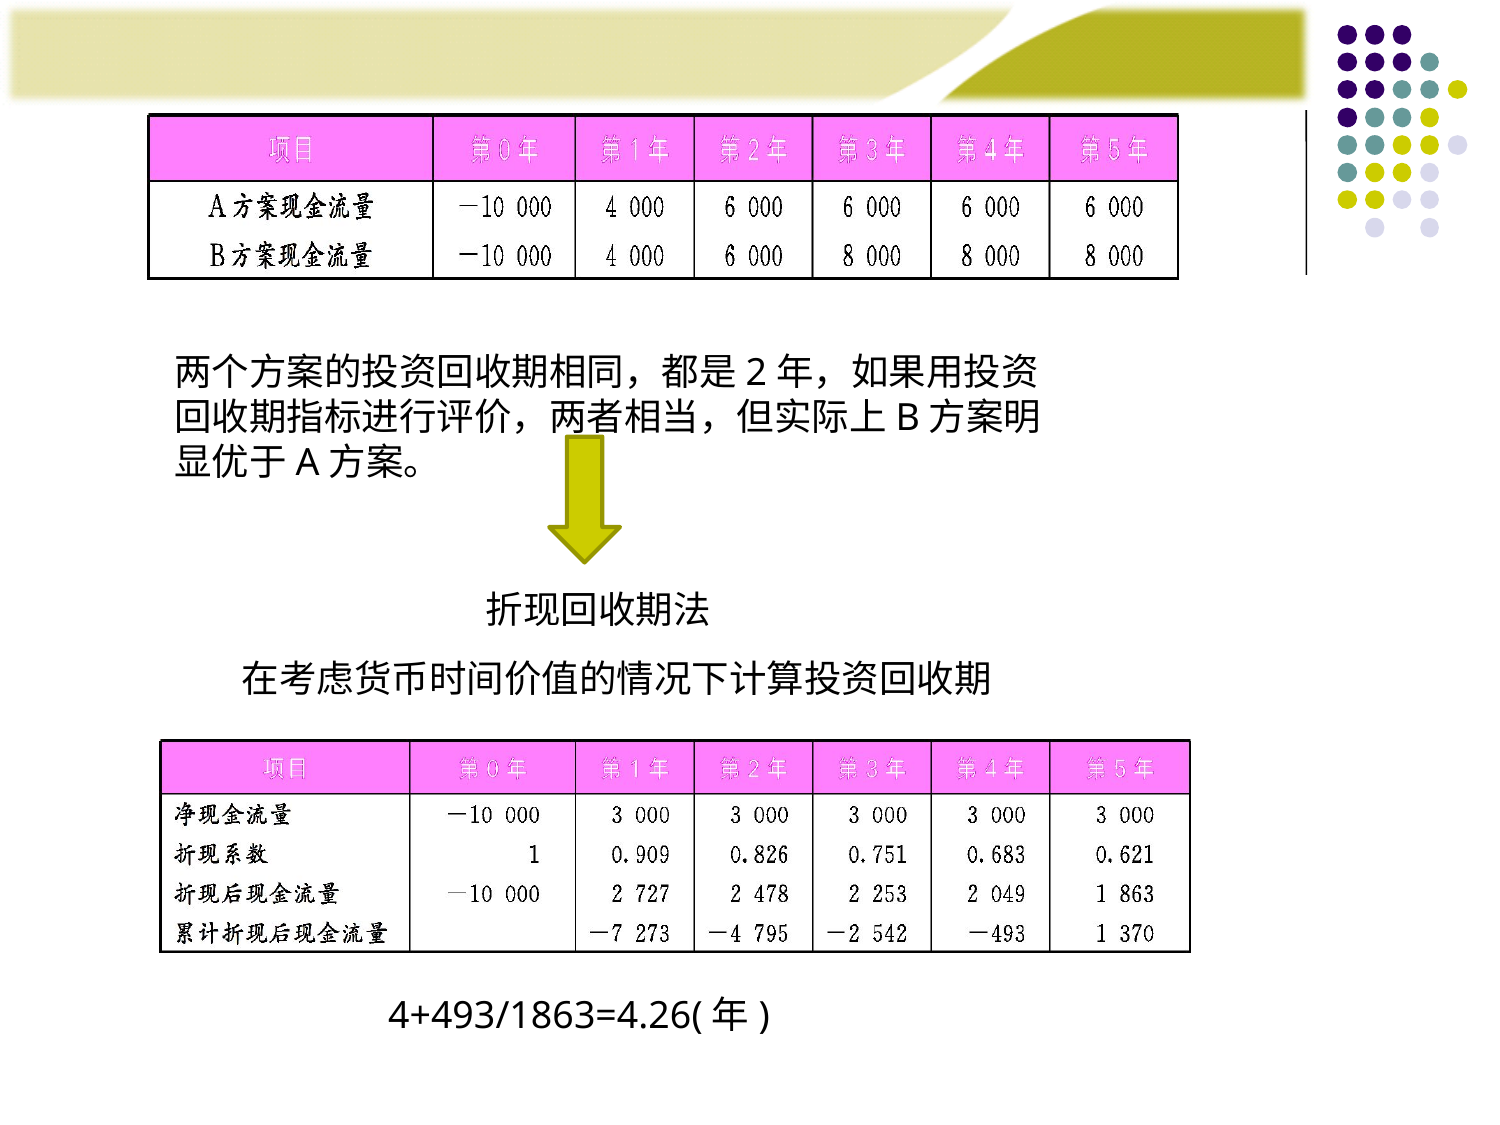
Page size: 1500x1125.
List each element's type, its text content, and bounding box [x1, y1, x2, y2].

text_box 折现回收期法 [471, 578, 726, 639]
text_box [547, 434, 622, 565]
text_box 两个方案的投资回收期相同，都是2年，如果用投资回收期指标进行评价，两者相当，但实际上B方案明显优于A方案。 [159, 340, 1090, 491]
picture [0, 0, 1322, 110]
picture [159, 739, 1191, 953]
picture [147, 113, 1179, 280]
text_box 在考虑货币时间价值的情况下计算投资回收期 [227, 648, 1007, 708]
text_box 4+493/1863=4.26(年) [373, 983, 785, 1044]
